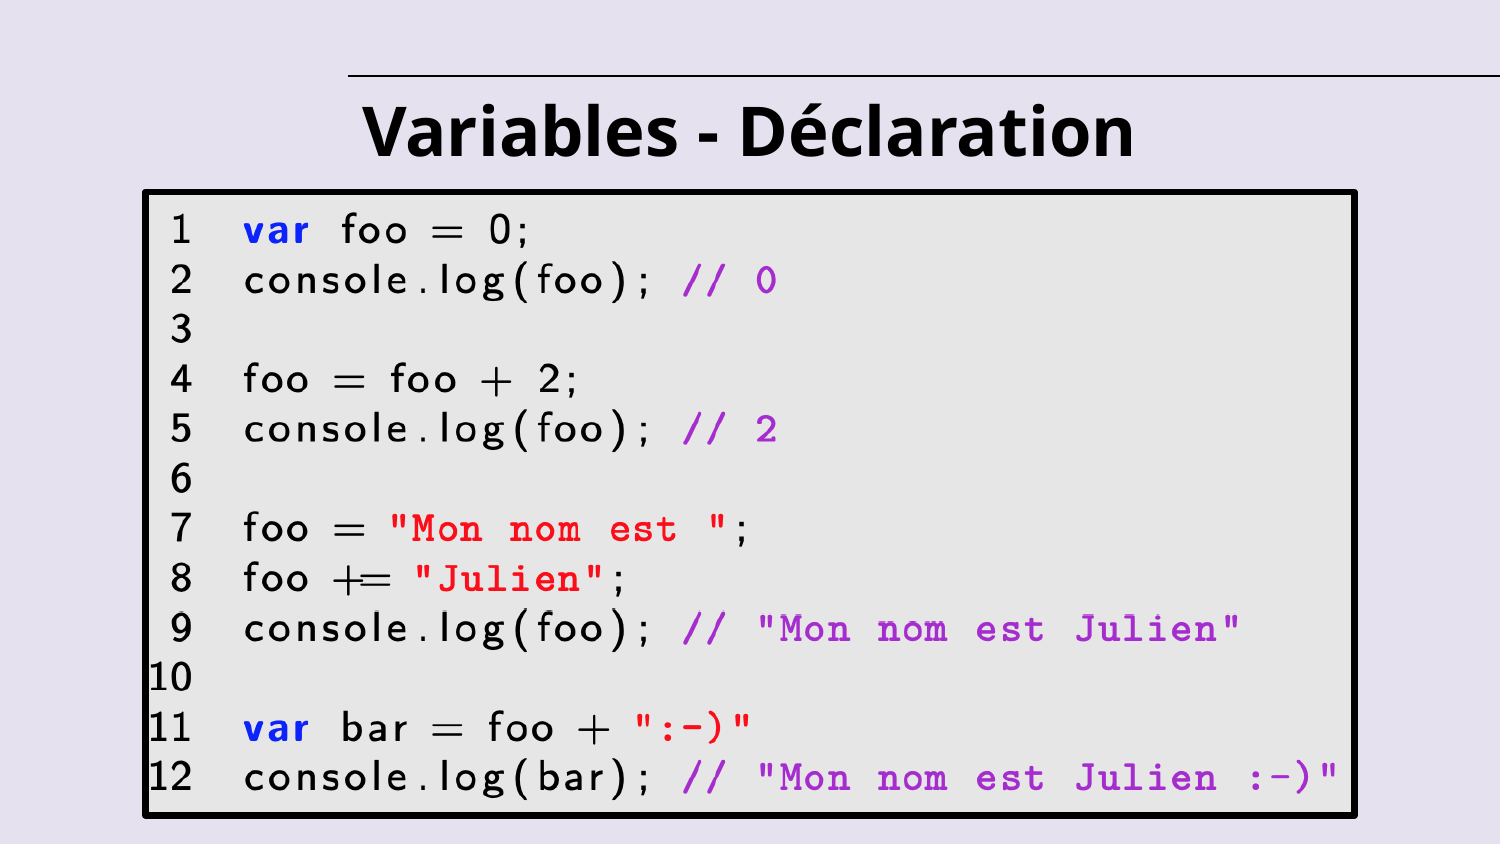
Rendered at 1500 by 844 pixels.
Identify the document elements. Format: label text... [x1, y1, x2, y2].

title Variables - Déclaration [116, 72, 1383, 195]
picture [148, 194, 1352, 813]
